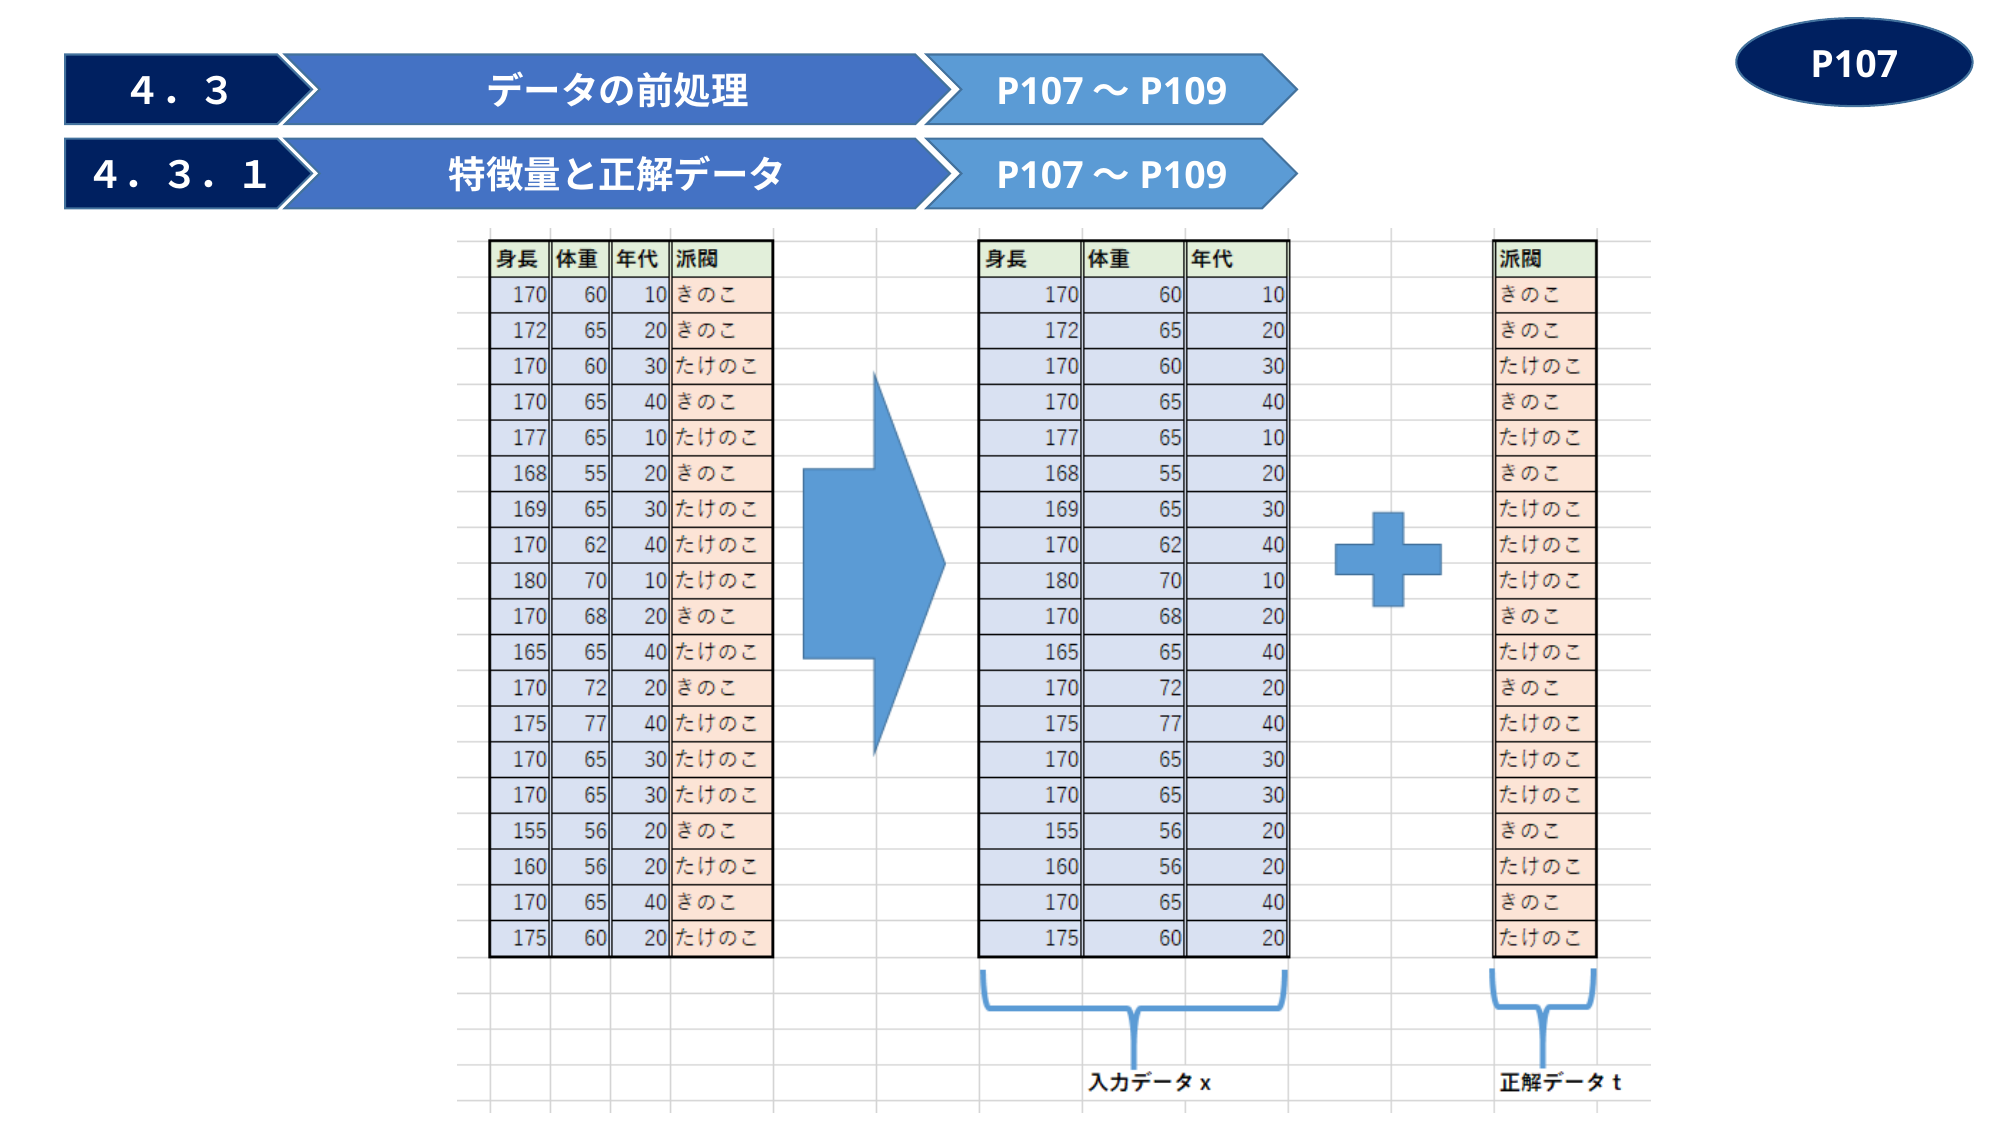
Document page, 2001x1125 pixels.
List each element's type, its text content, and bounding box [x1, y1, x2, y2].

text_box データの前処理 [282, 53, 952, 126]
text_box P107～P109 [924, 53, 1299, 126]
text_box P107 [1735, 17, 1974, 108]
text_box 特徴量と正解データ [282, 137, 952, 210]
text_box ４．３．１ [64, 137, 314, 210]
text_box ４．３ [64, 53, 314, 126]
text_box P107～P109 [924, 137, 1299, 210]
picture [457, 228, 1651, 1113]
